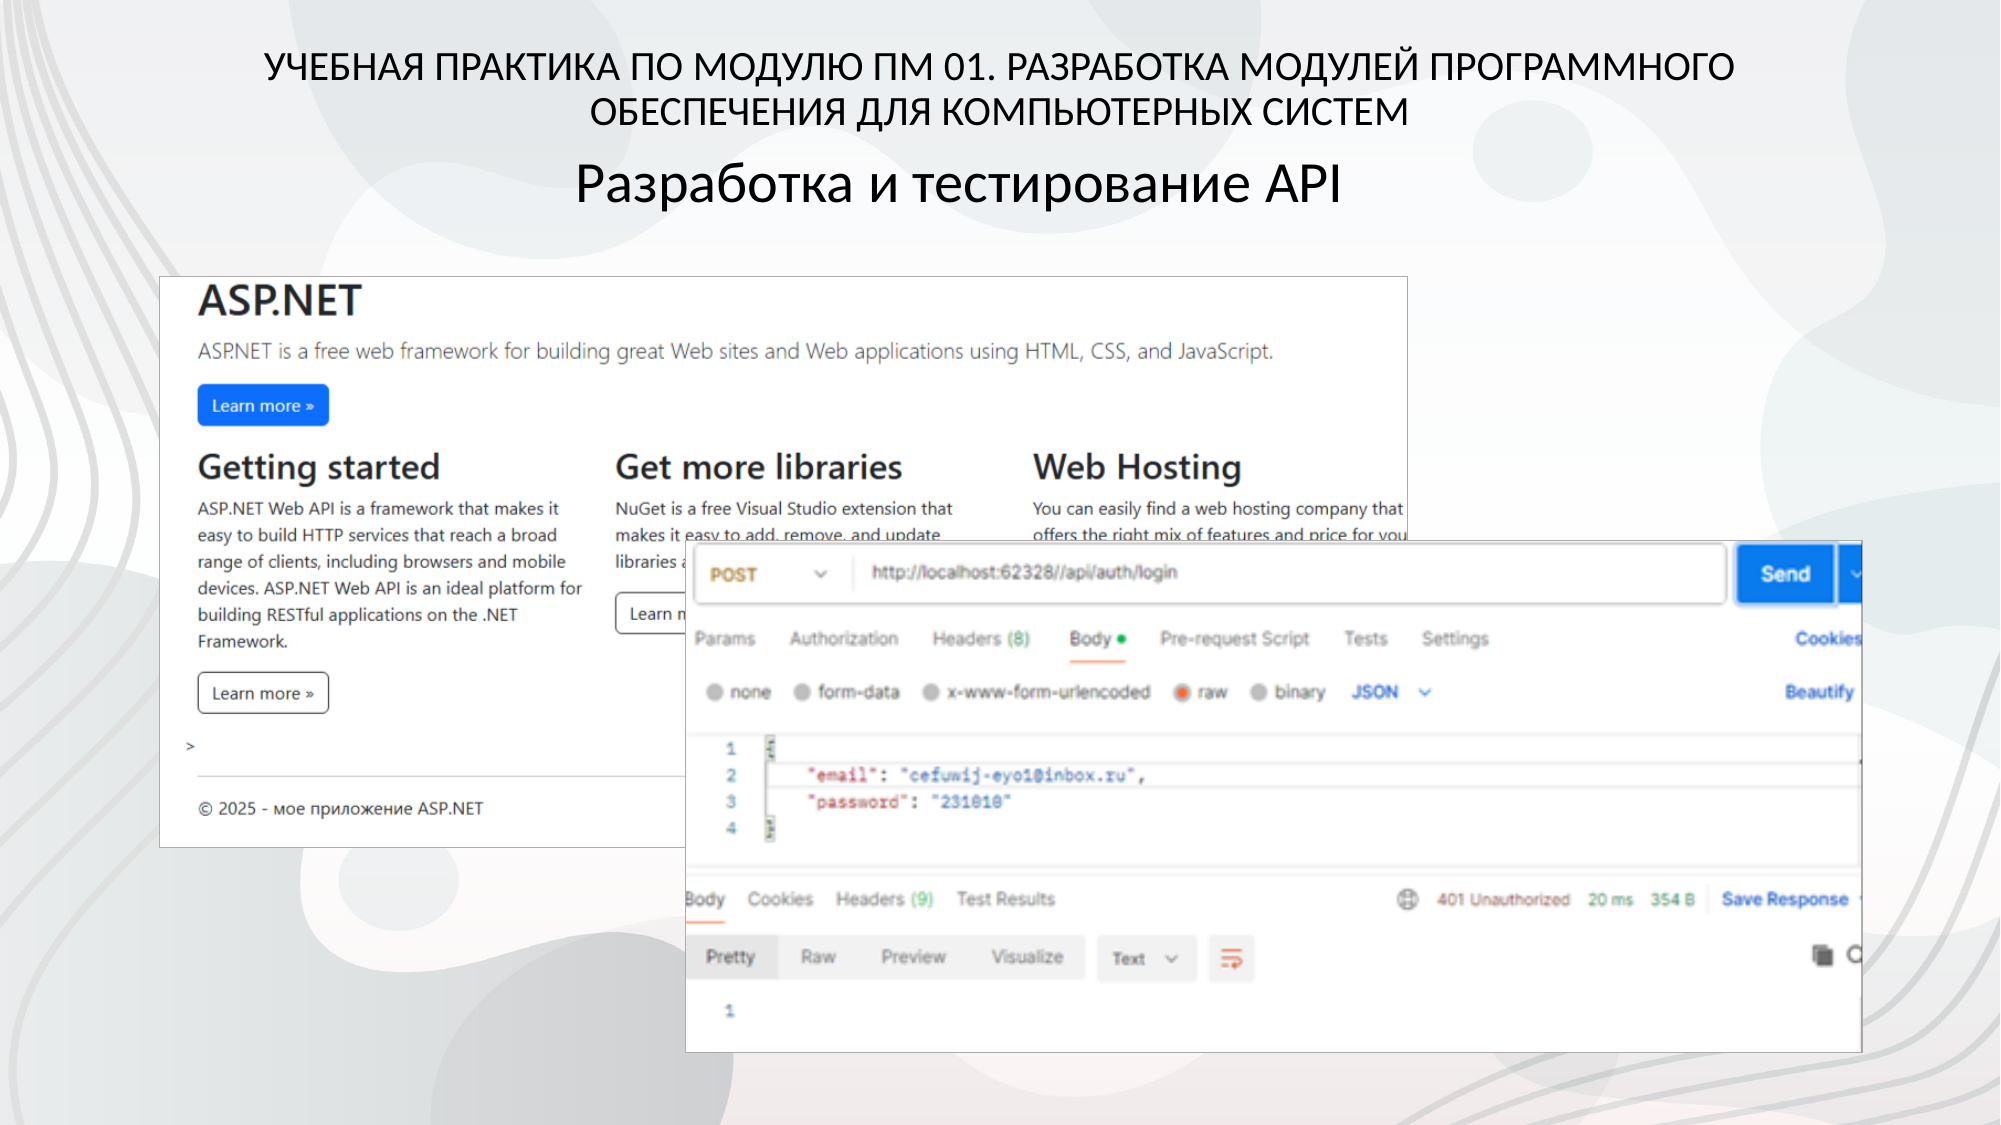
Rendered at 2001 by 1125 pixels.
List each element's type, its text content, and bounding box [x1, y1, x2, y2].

list Разработка и тестирование API [97, 144, 1822, 859]
title УЧЕБНАЯ ПРАКТИКА ПО МОДУЛЮ ПM 01. РАЗРАБОТКА МОДУЛЕЙ ПРОГРАММНОГО ОБЕСПЕЧЕНИЯ ДЛЯ КОМПЬЮТЕРНЫХ СИСТЕМ [137, 33, 1863, 145]
picture [0, 0, 2001, 1125]
